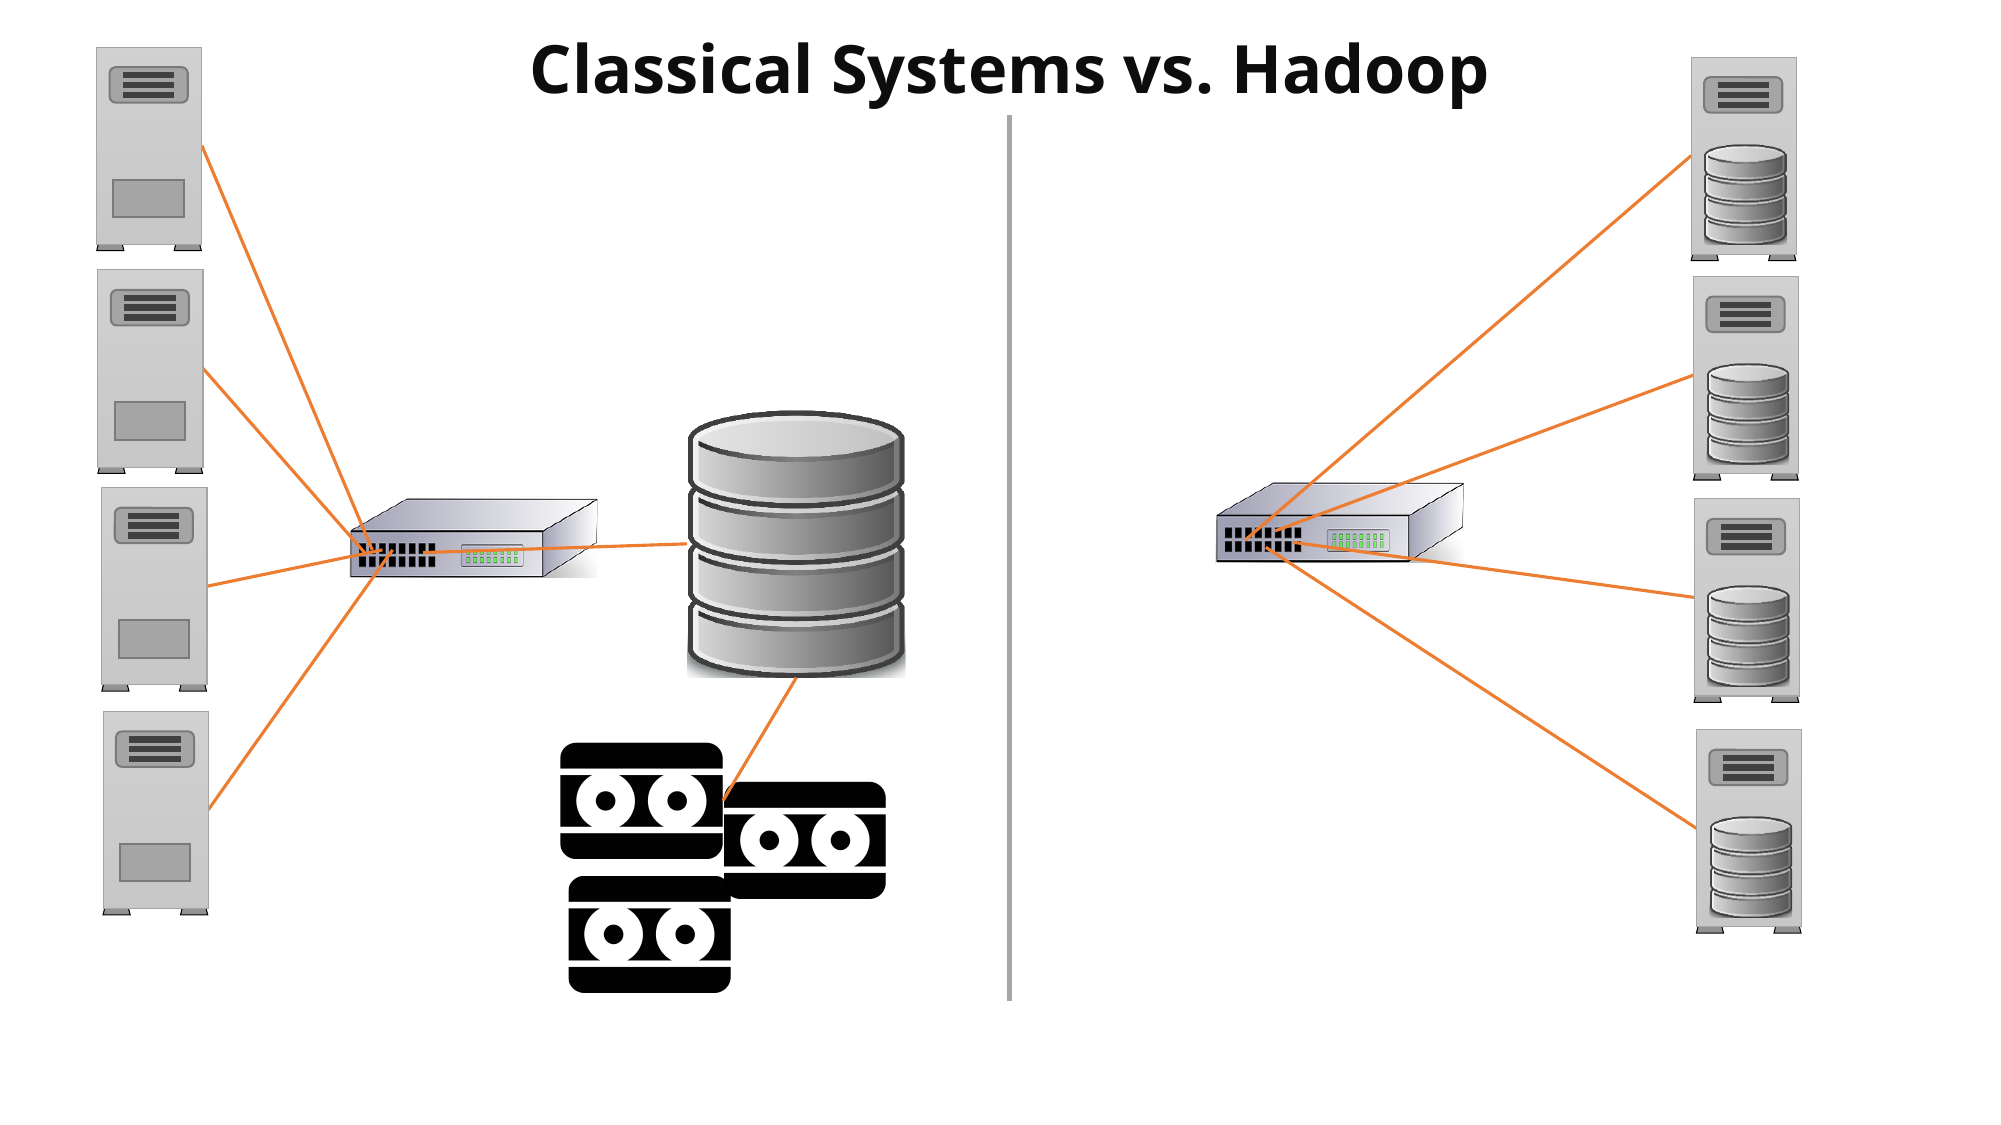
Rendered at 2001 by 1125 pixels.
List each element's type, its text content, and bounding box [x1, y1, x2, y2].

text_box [96, 46, 906, 993]
title Classical Systems vs. Hadoop [259, 20, 1760, 116]
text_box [1214, 57, 1802, 934]
